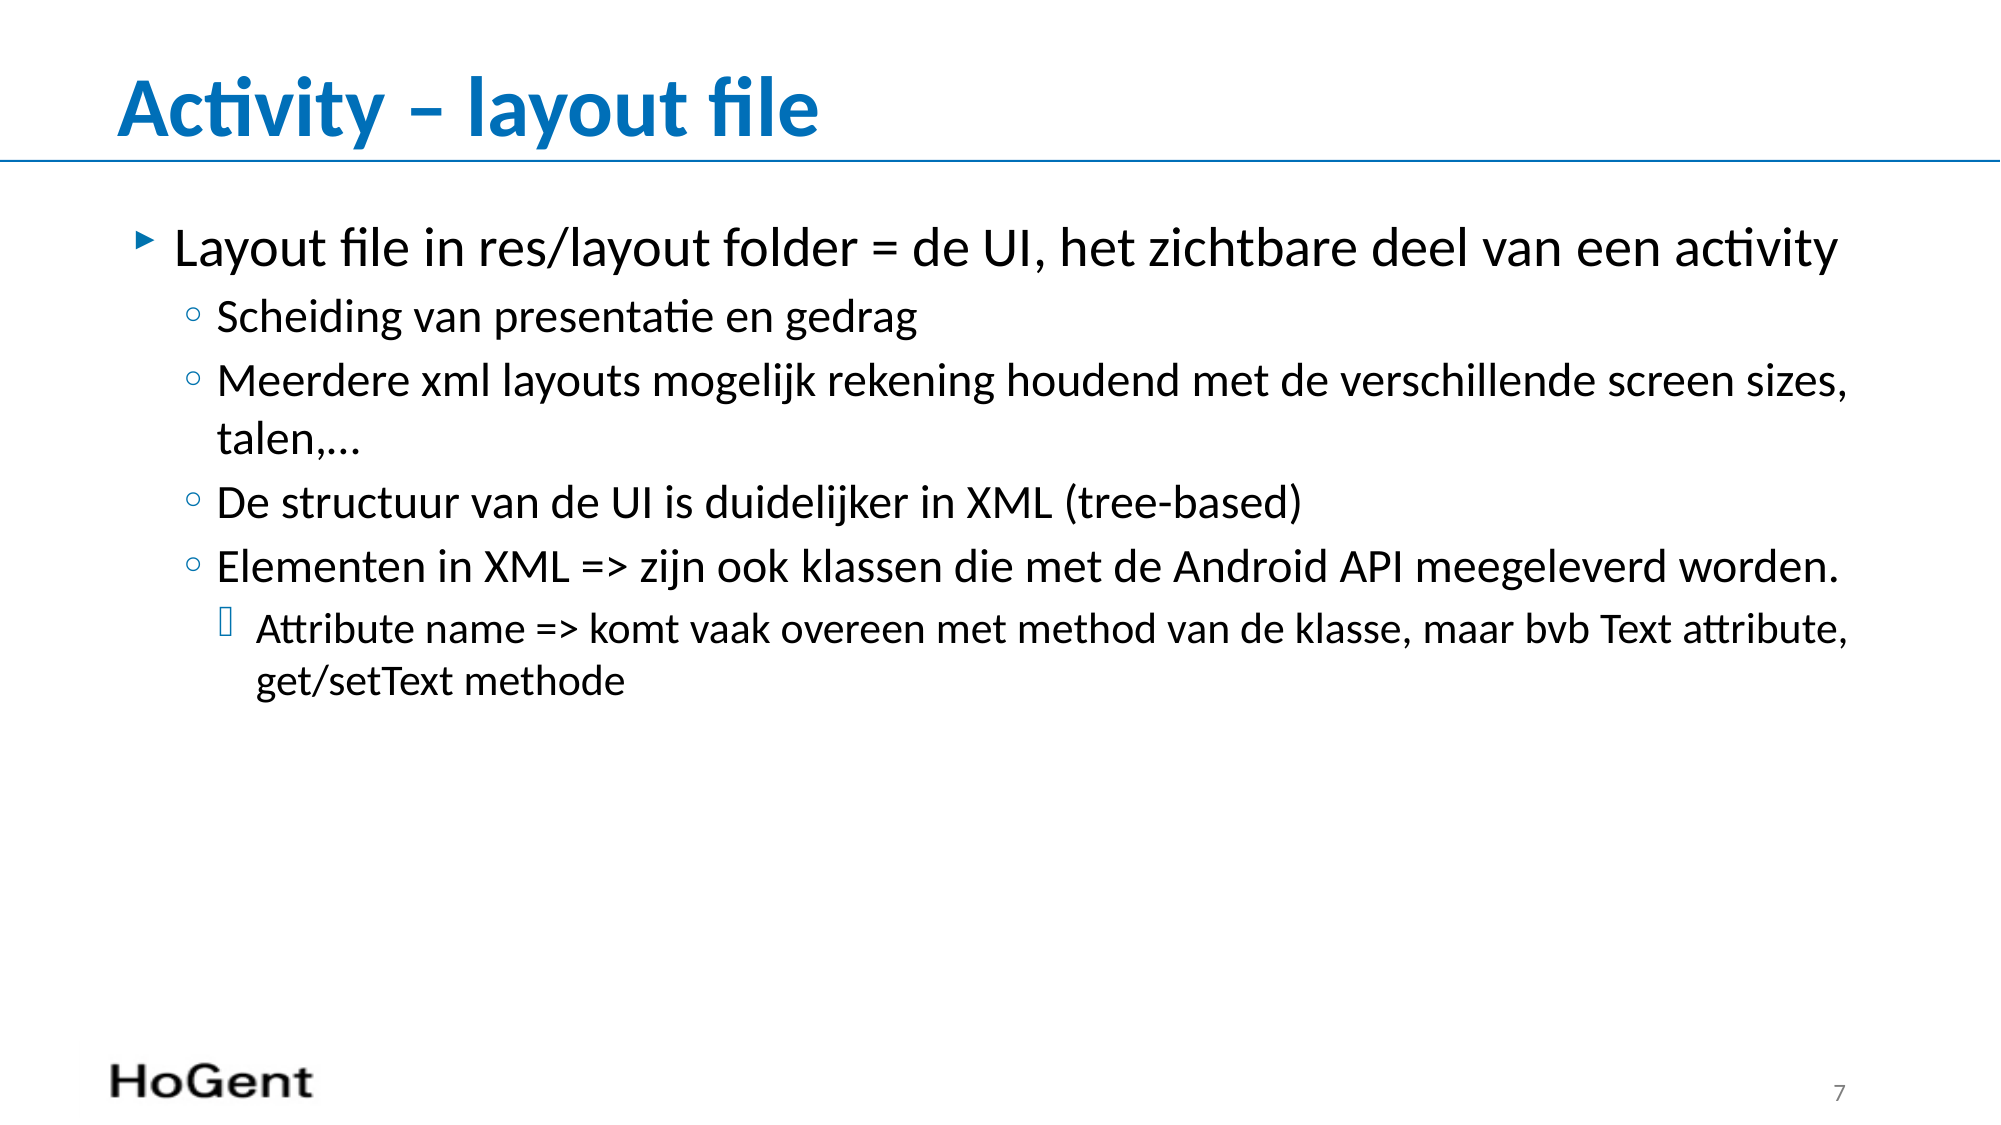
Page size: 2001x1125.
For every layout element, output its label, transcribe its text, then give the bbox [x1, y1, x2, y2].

slide_number 7 [1833, 1046, 1977, 1107]
title Activity – layout file [102, 20, 1894, 185]
picture [78, 1041, 339, 1118]
list Layout file in res/layout folder = de UI, het zichtbare deel van een activity Scheiding van presentatie en gedrag Meerdere xml layouts mogelijk rekening houdend met de verschillende screen sizes, talen,… De structuur van de UI is duidelijker in XML (tree-based) Elementen in XML => zijn ook klassen die met de Android API meegeleverd worden. Attribute name => komt vaak overeen met method van de klasse, maar bvb Text attribute, get/setText methode [99, 203, 1898, 1035]
